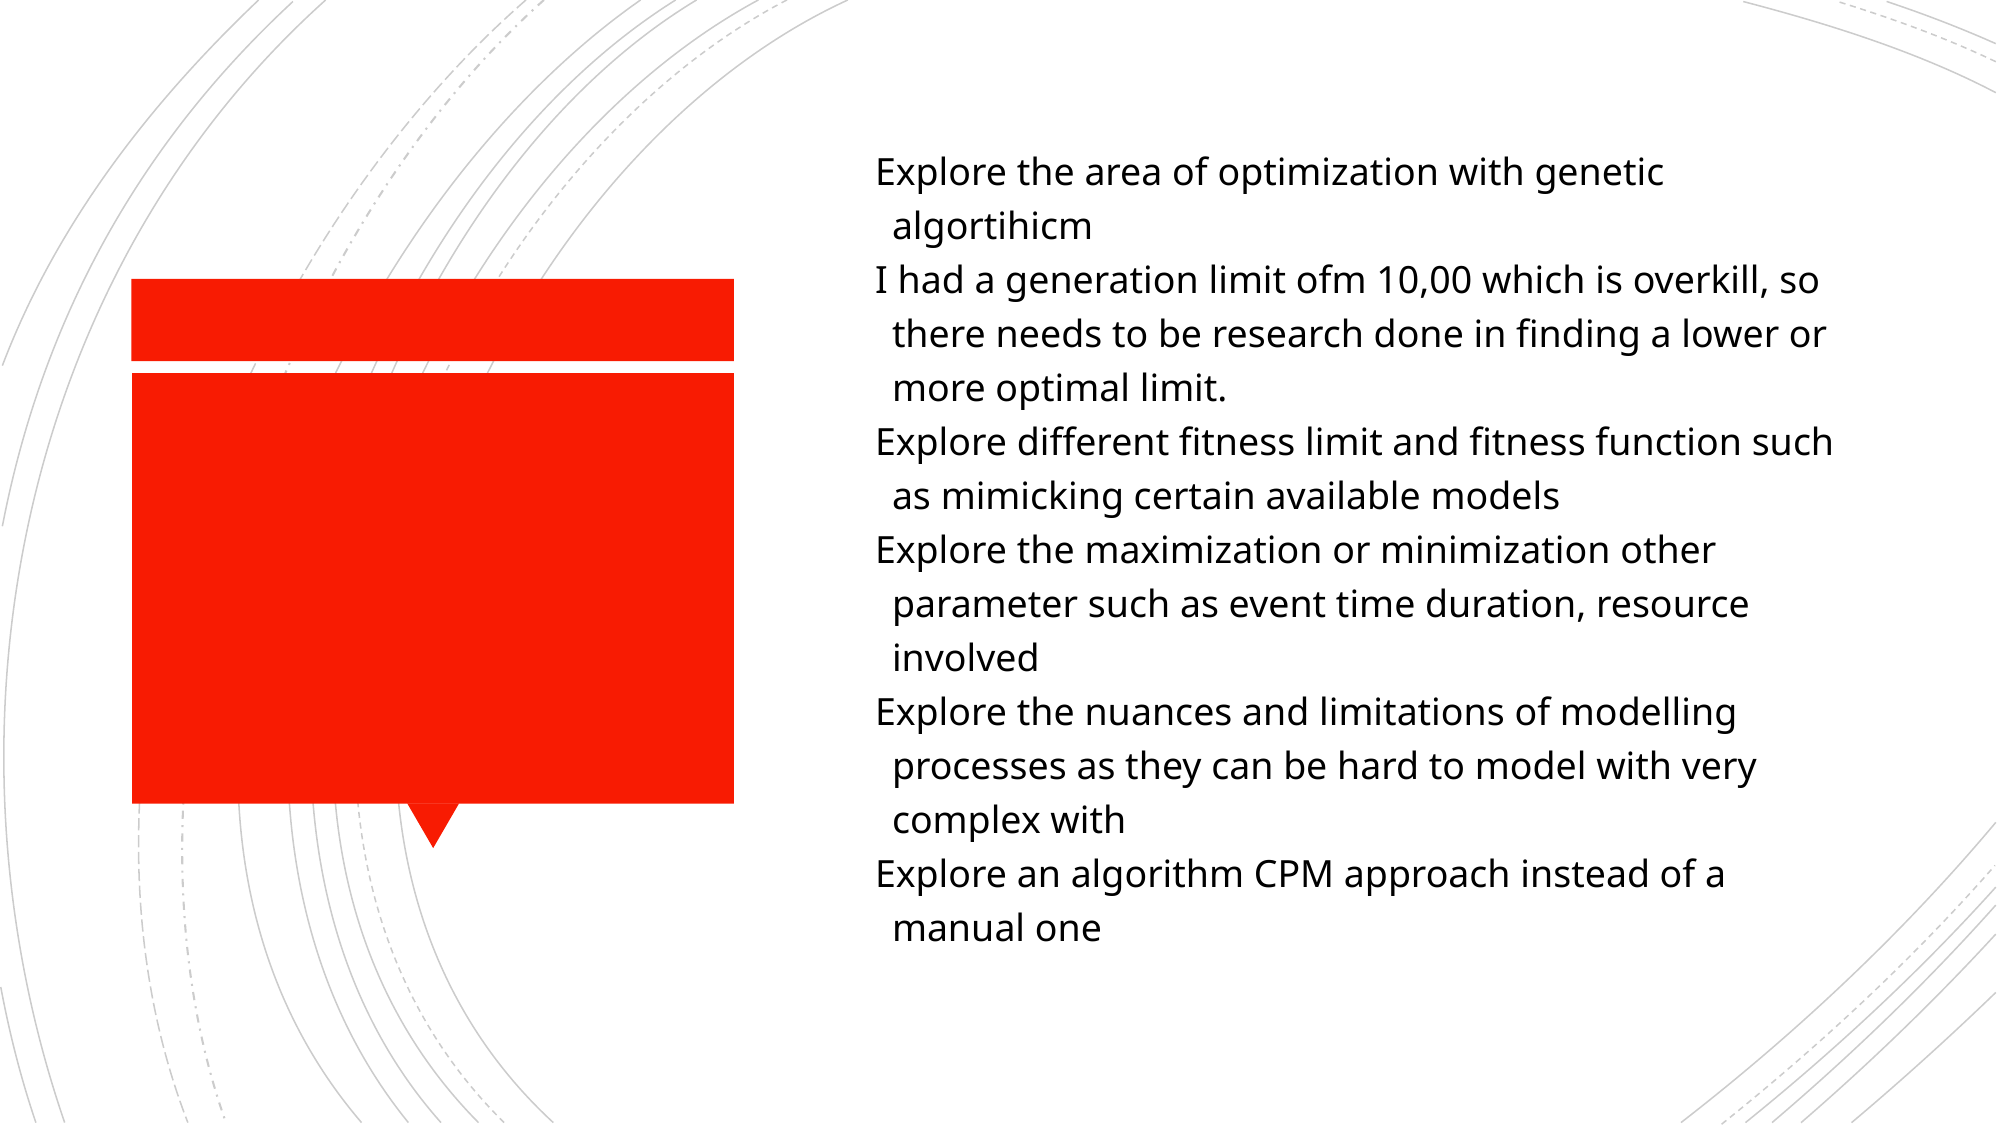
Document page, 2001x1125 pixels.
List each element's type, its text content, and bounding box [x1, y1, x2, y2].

list Explore the area of optimization with genetic algortihicm I had a generation limit ofm 10,00 which is overkill, so there needs to be research done in finding a lower or more optimal limit. Explore different fitness limit and fitness function such as mimicking certain available models Explore the maximization or minimization other parameter such as event time duration, resource involved Explore the nuances and limitations of modelling processes as they can be hard to model with very complex with Explore an algorithm CPM approach instead of a manual one [839, 131, 1871, 993]
